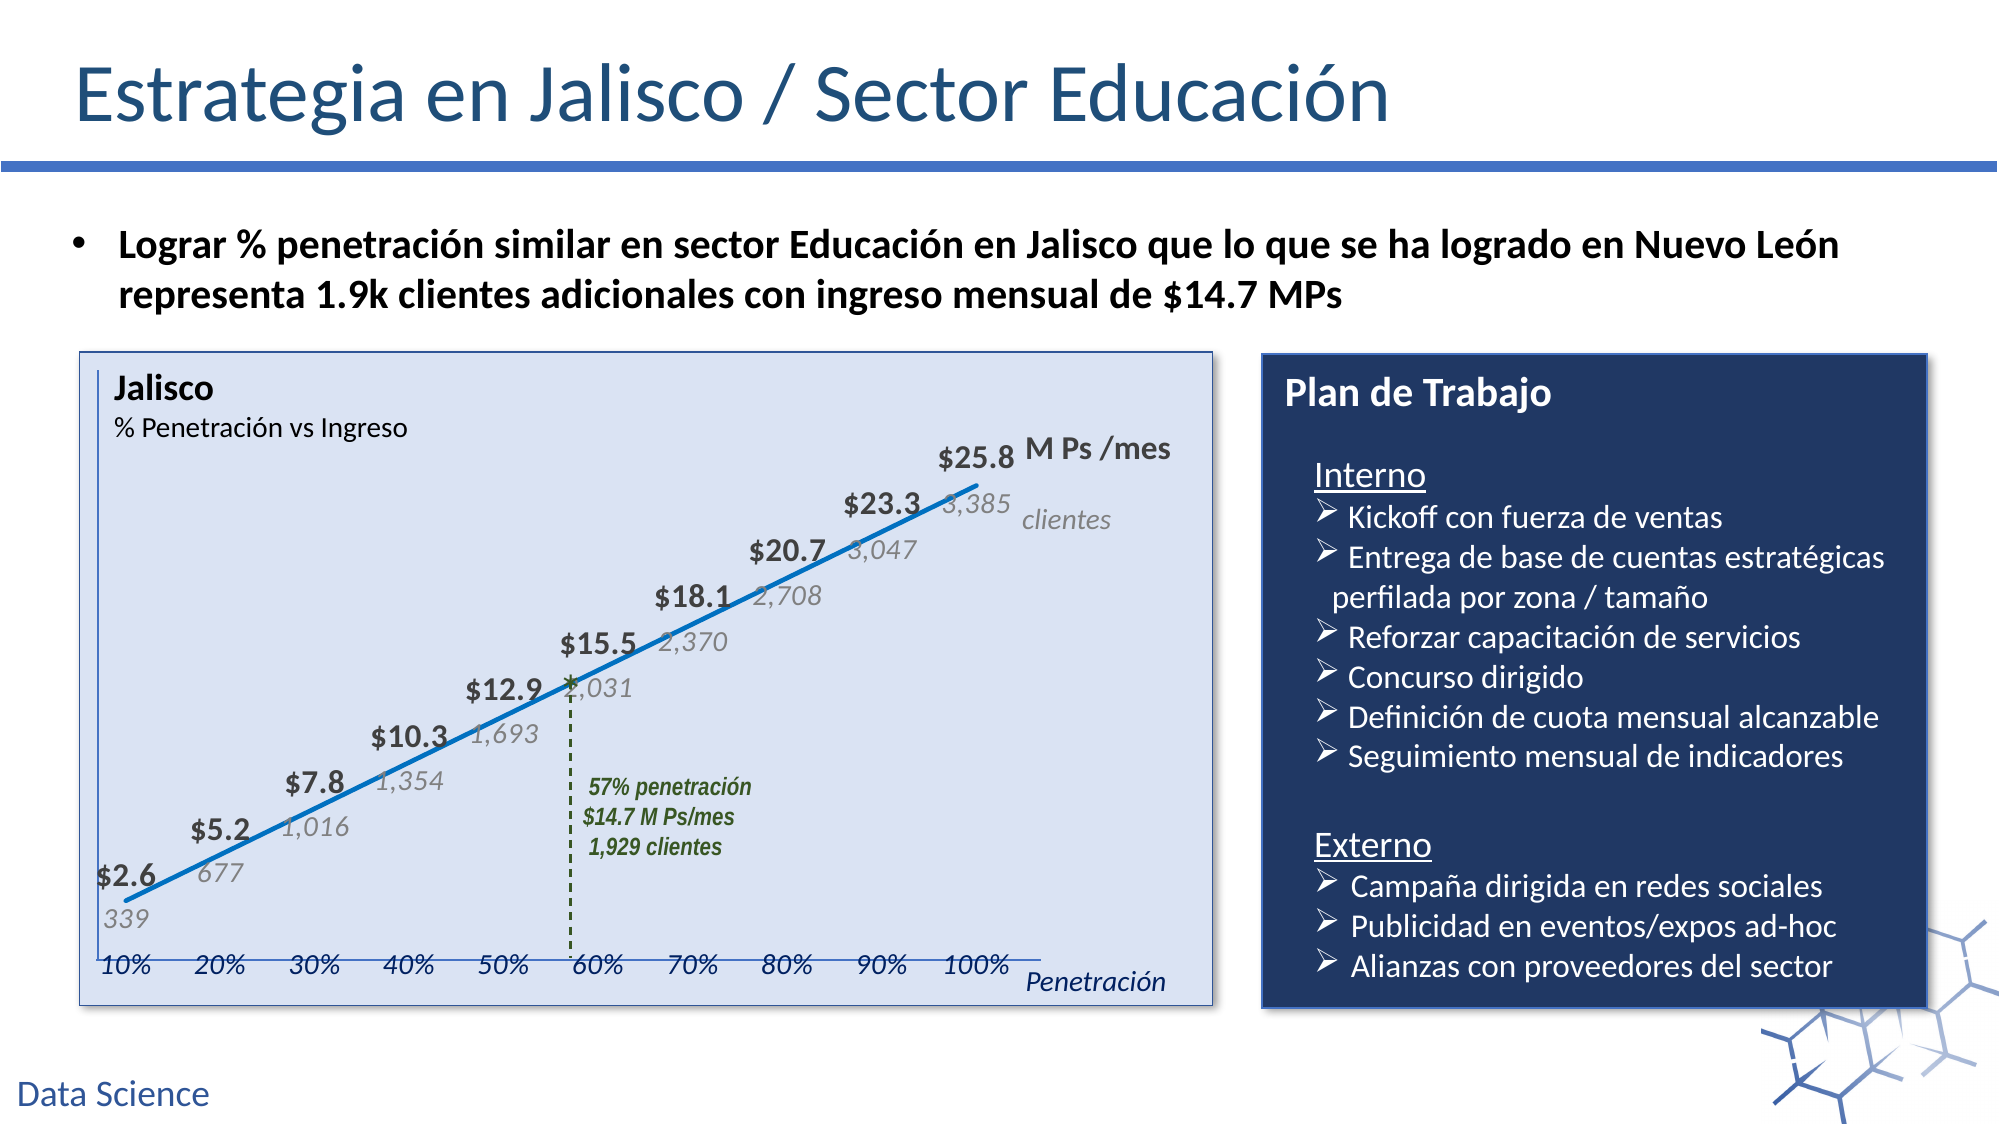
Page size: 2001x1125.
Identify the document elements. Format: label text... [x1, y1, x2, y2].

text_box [58, 959, 1269, 1069]
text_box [56, 209, 1939, 959]
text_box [1269, 354, 1987, 1008]
title Estrategia en Jalisco / Sector Educación [59, 41, 1941, 260]
